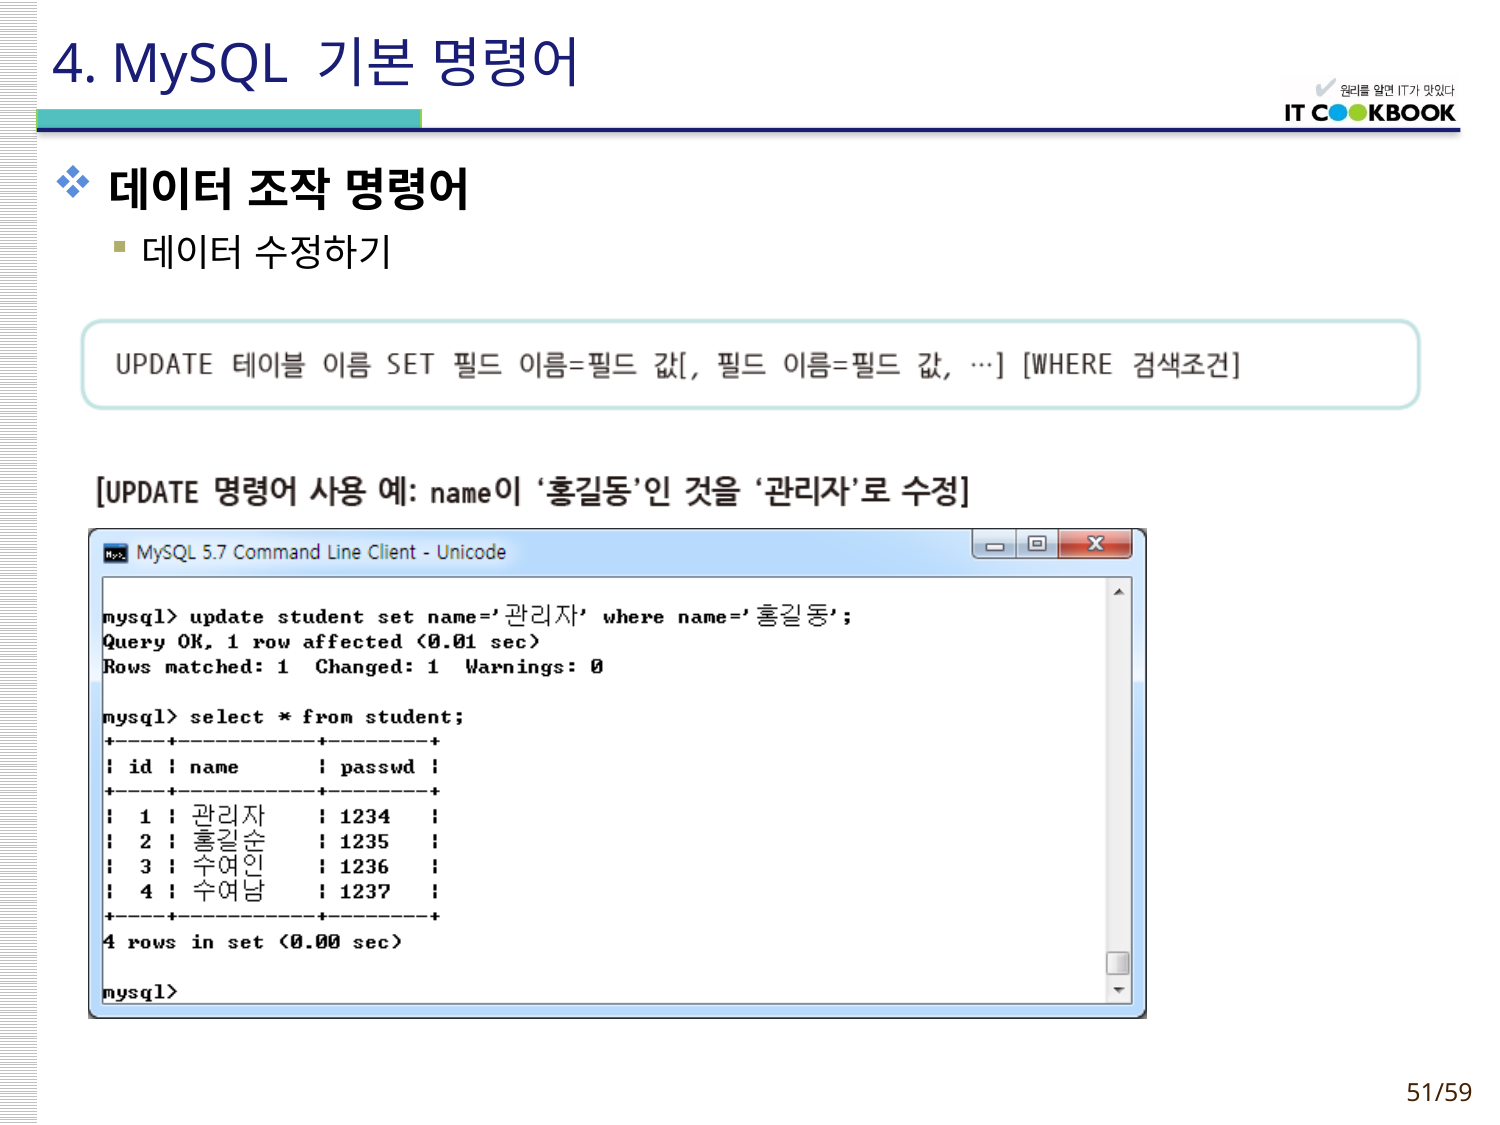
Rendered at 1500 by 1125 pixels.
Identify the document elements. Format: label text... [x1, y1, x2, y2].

list 데이터 조작 명령어 데이터 수정하기 [37, 152, 1463, 1091]
picture [74, 464, 1147, 1020]
picture [1281, 75, 1459, 123]
title 4. MySQL 기본 명령어 [37, 13, 1278, 109]
picture [74, 311, 1426, 420]
